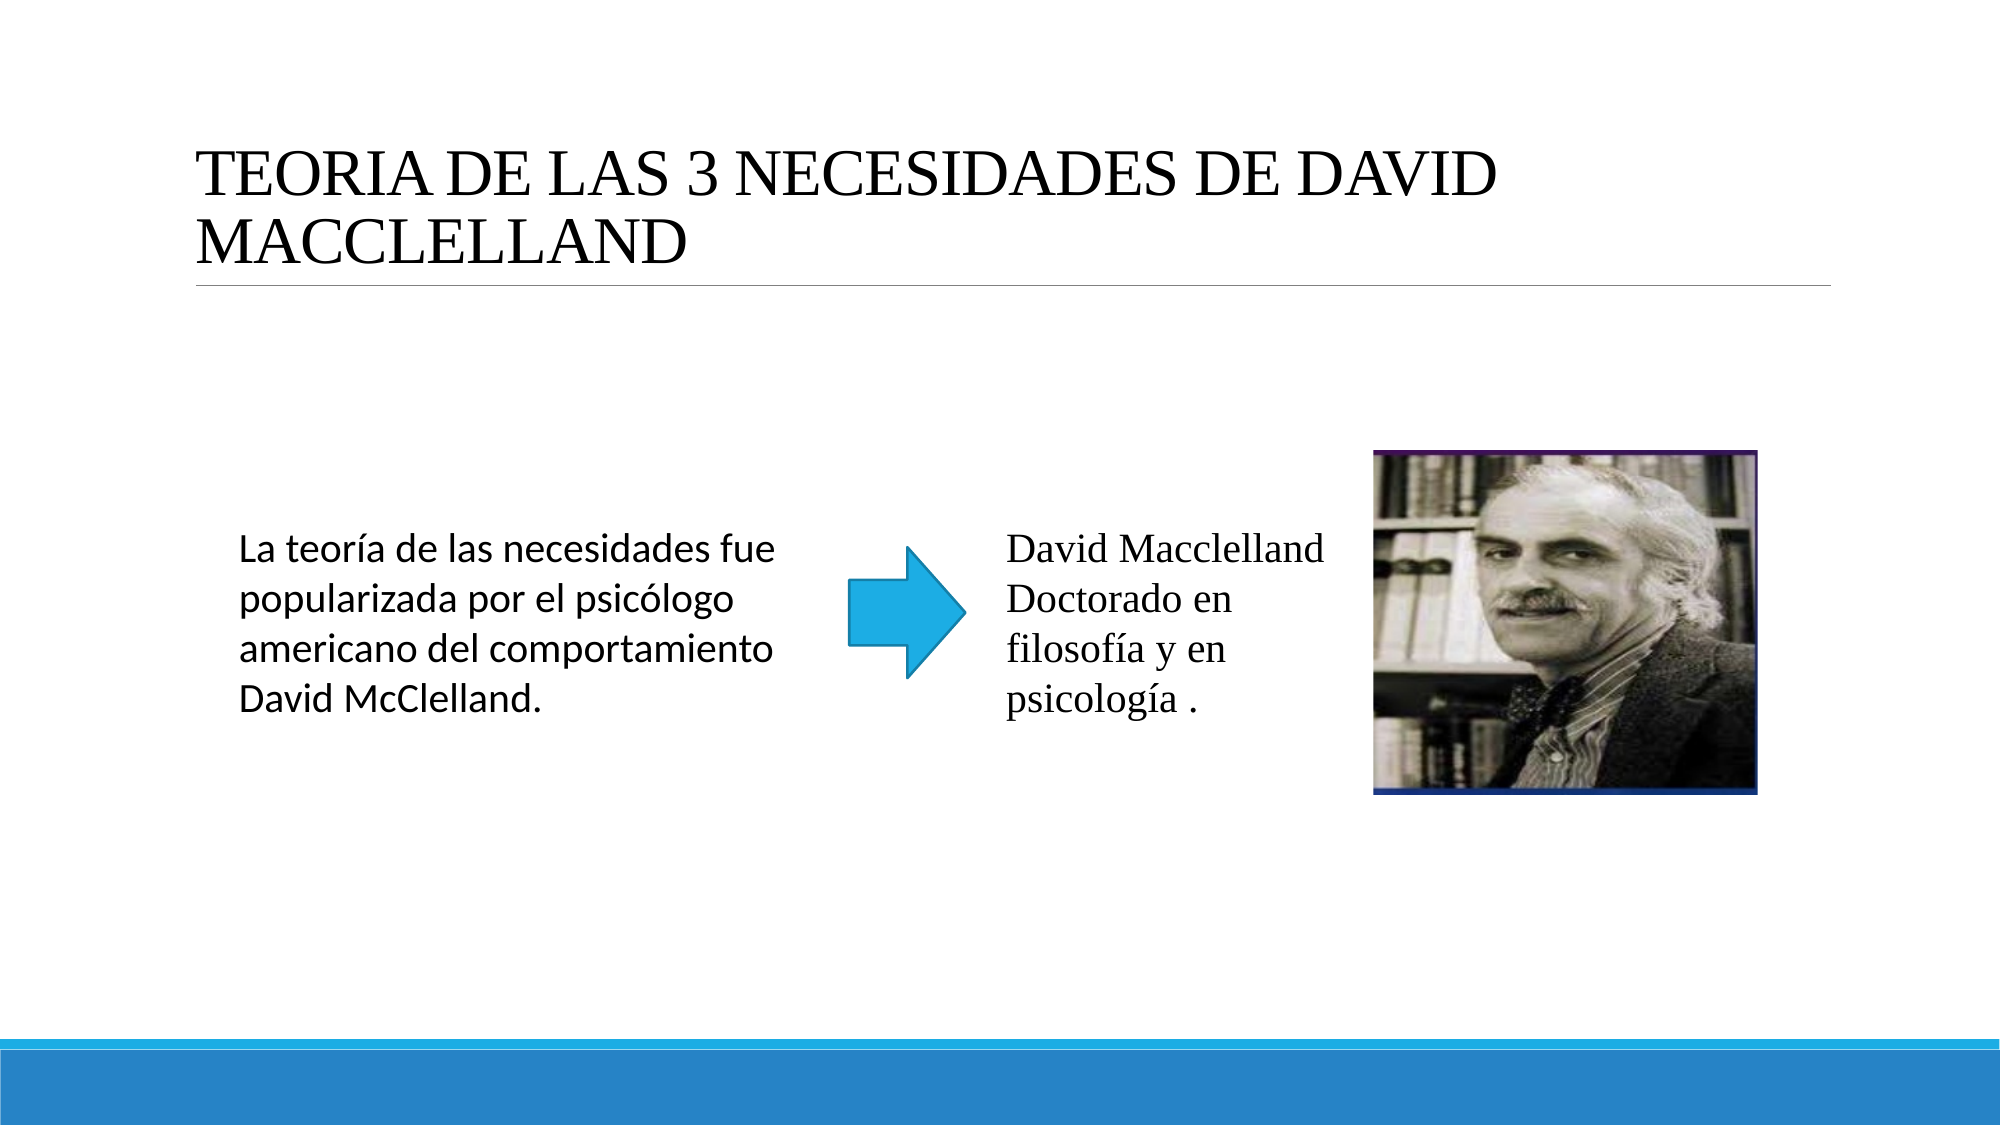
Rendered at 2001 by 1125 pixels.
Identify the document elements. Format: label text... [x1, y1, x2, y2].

text_box David Macclelland Doctorado en filosofía y en psicología . [991, 513, 1369, 729]
text_box [847, 545, 967, 680]
text_box La teoría de las necesidades fue popularizada por el psicólogo americano del comportamiento David McClelland. [223, 513, 850, 729]
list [1372, 449, 1759, 795]
title TEORIA DE LAS 3 NECESIDADES DE DAVID MACCLELLAND [180, 47, 1830, 285]
